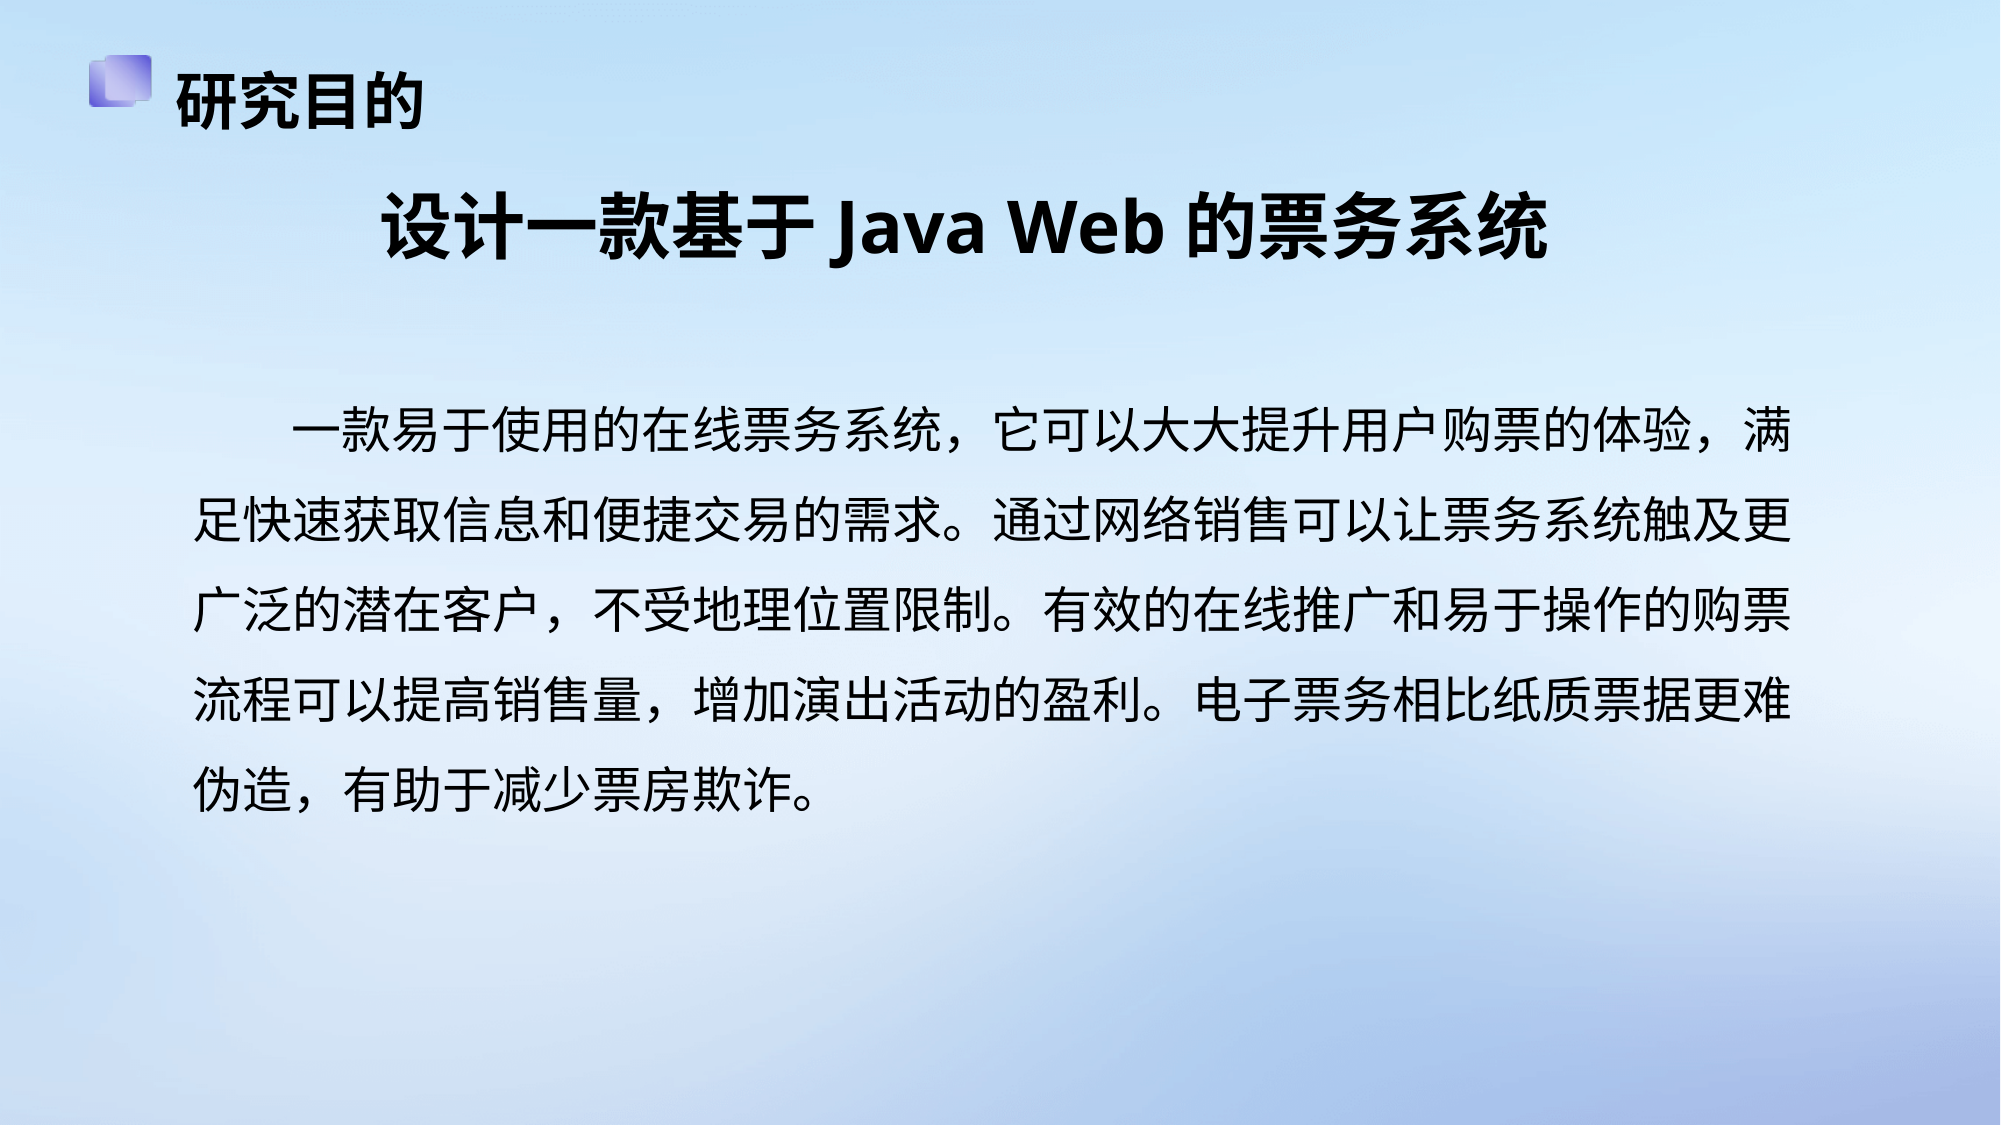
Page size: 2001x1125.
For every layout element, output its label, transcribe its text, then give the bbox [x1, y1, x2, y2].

picture [0, 0, 2001, 1125]
text_box 设计一款基于Java Web的票务系统 [350, 172, 1579, 321]
text_box 一款易于使用的在线票务系统，它可以大大提升用户购票的体验，满足快速获取信息和便捷交易的需求。通过网络销售可以让票务系统触及更广泛的潜在客户，不受地理位置限制。有效的在线推广和易于操作的购票流程可以提高销售量，增加演出活动的盈利。电子票务相比纸质票据更难伪造，有助于减少票房欺诈。 [175, 300, 1850, 886]
text_box 研究目的 [159, 15, 1700, 147]
